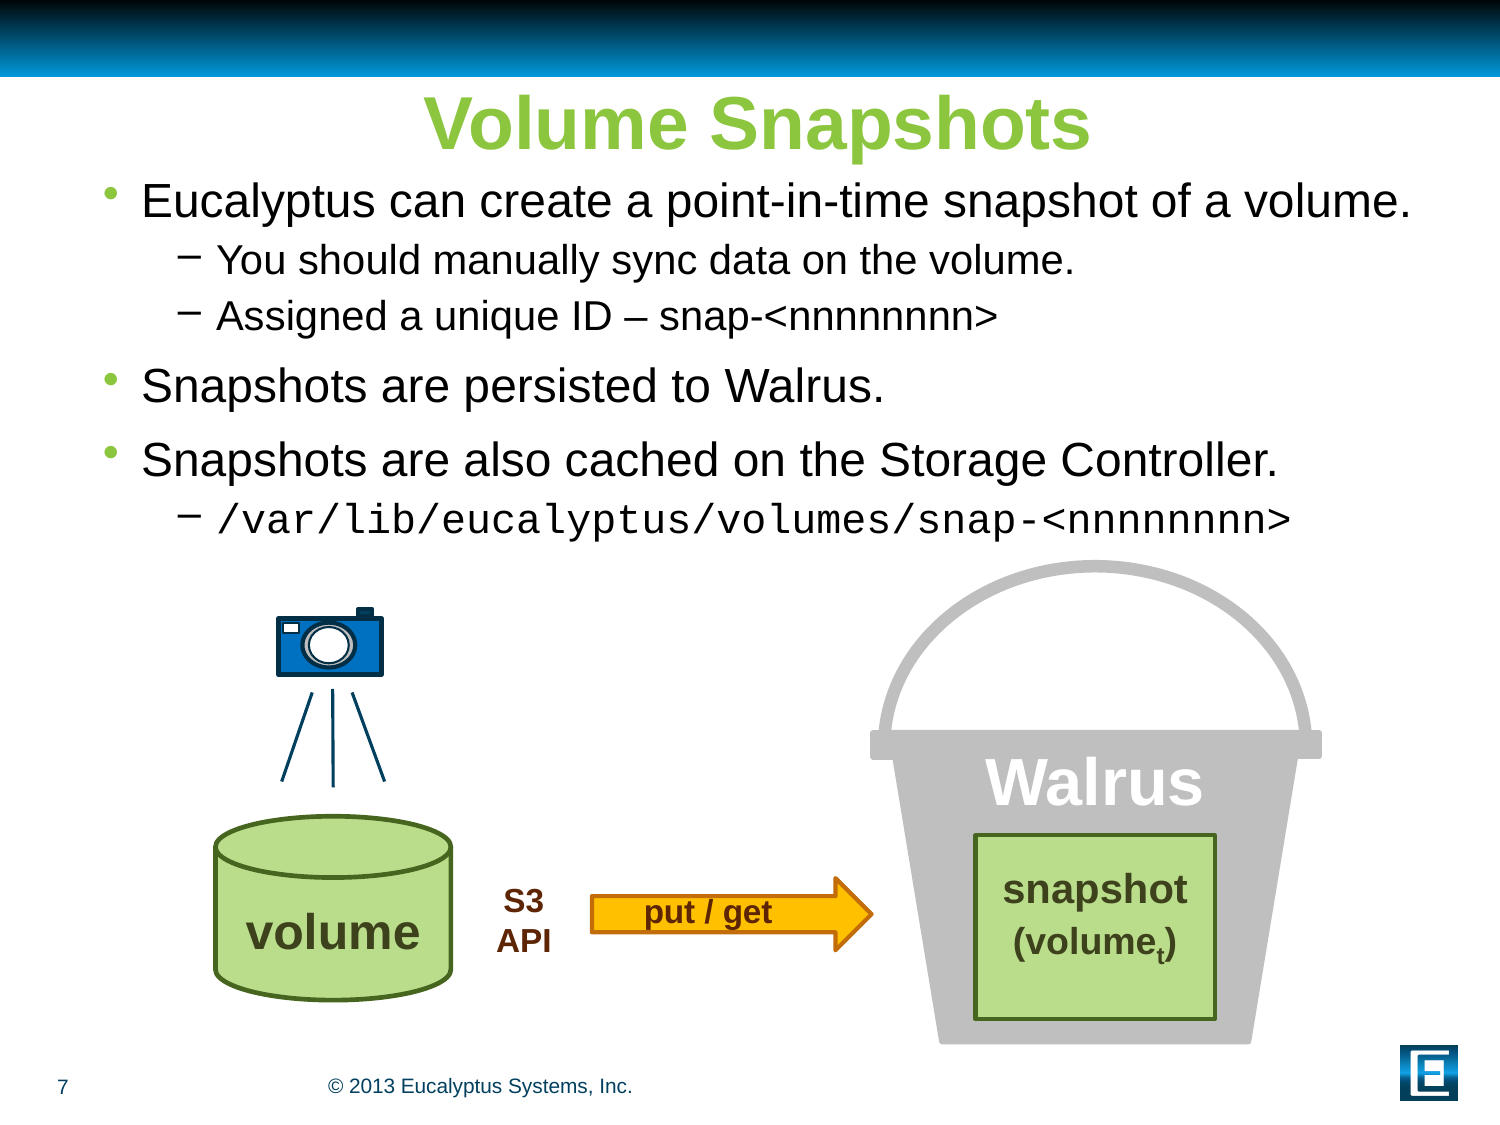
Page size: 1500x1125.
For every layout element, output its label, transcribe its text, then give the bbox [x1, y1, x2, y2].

picture [328, 1078, 343, 1093]
picture [1400, 1051, 1458, 1095]
list Eucalyptus can create a point-in-time snapshot of a volume. You should manually sync data on the volume. Assigned a unique ID – snap-<nnnnnnnn> Snapshots are persisted to Walrus. Snapshots are also cached on the Storage Controller. /var/lib/eucalyptus/volumes/snap-<nnnnnnnn> [56, 166, 1461, 567]
slide_number 7 [42, 1060, 117, 1112]
title Volume Snapshots [59, 74, 1458, 166]
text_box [215, 565, 1320, 1042]
